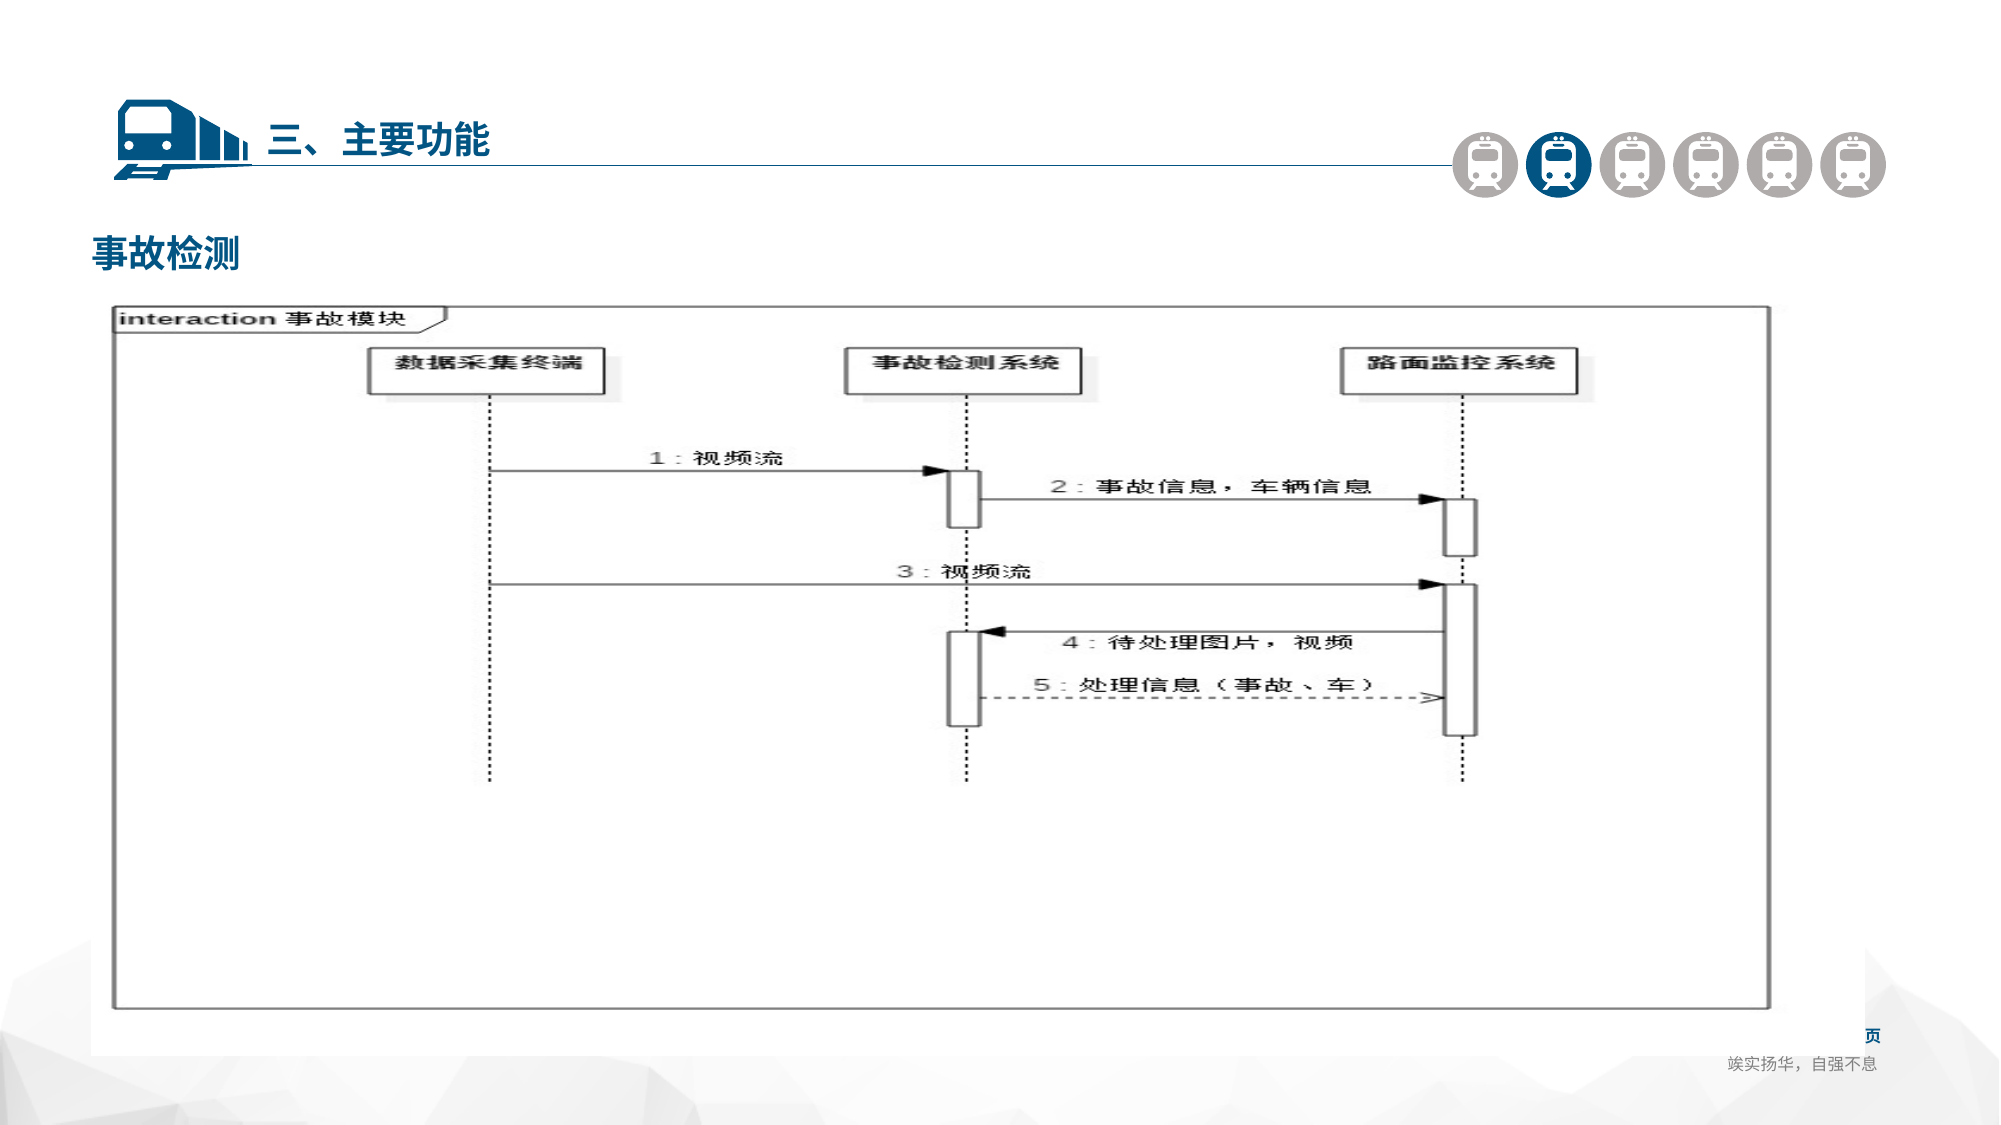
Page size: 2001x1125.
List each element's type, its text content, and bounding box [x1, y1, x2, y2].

footer 竢实扬华，自强不息 [1727, 1055, 1882, 1076]
picture [90, 295, 1865, 1056]
text_box 事故检测 [91, 234, 315, 276]
slide_number 第 13 页 [1865, 1023, 1882, 1048]
list 三、主要功能 [266, 121, 790, 163]
